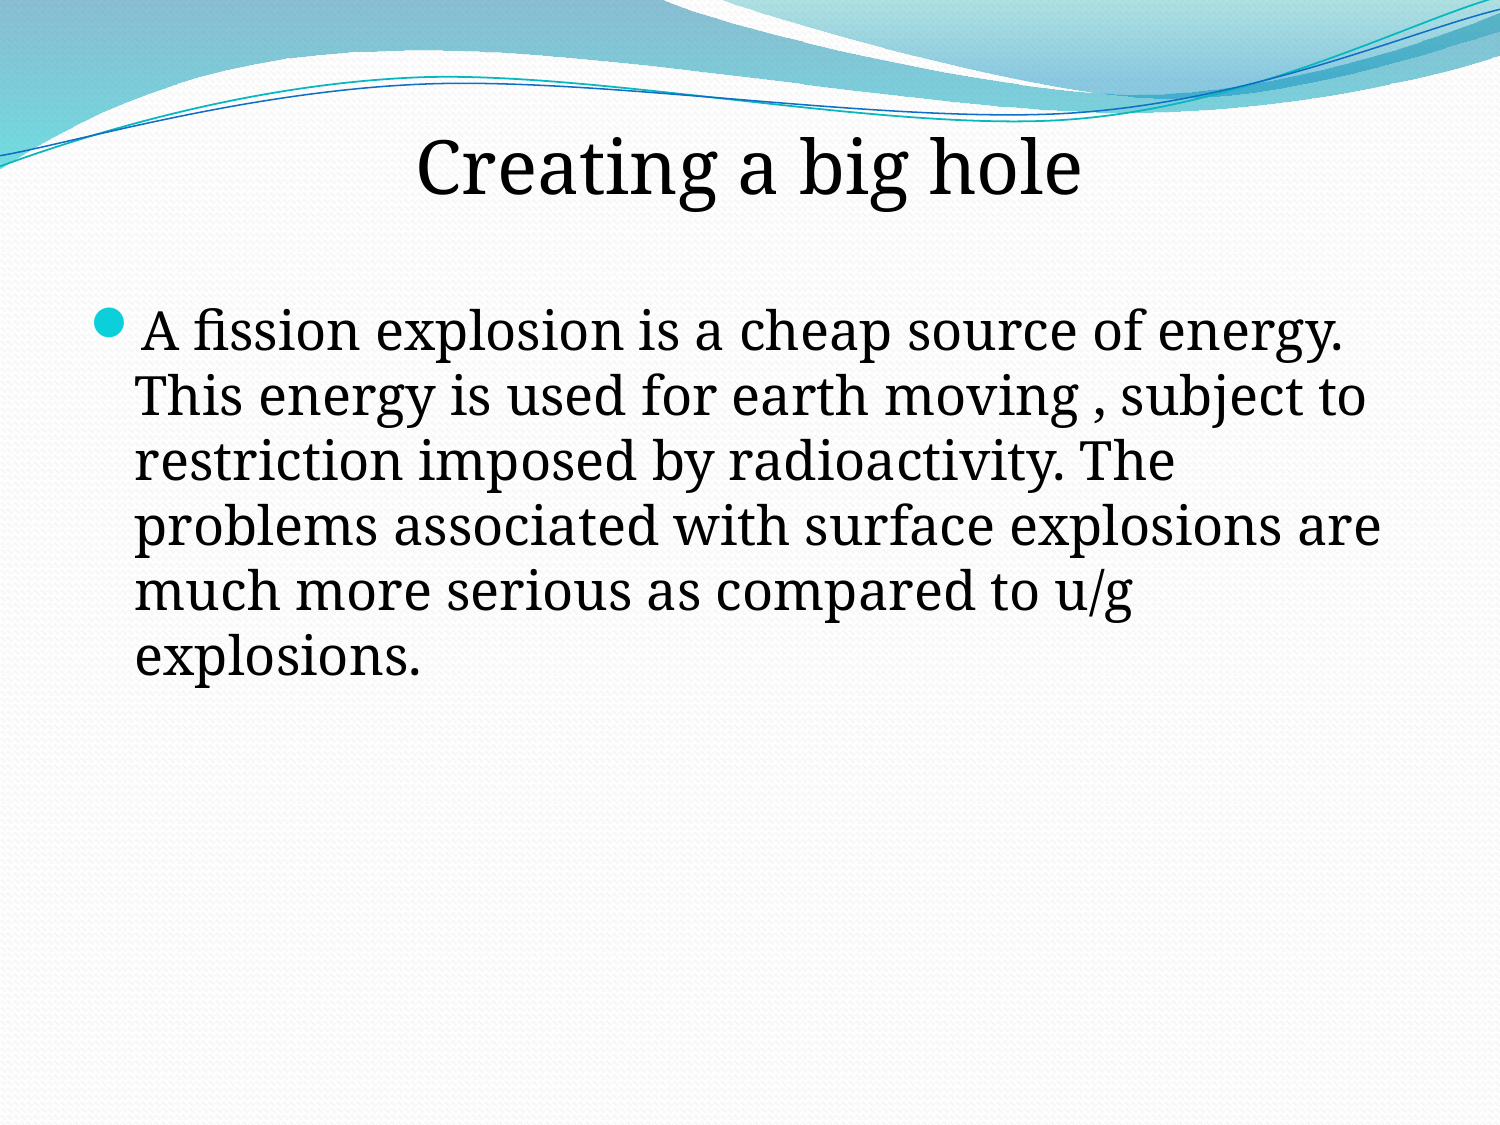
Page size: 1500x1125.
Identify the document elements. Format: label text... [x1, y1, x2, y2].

title [75, 45, 1425, 112]
list Creating a big hole A fission explosion is a cheap source of energy. This energy is used for earth moving , subject to restriction imposed by radioactivity. The problems associated with surface explosions are much more serious as compared to u/g explosions. [75, 112, 1425, 1005]
